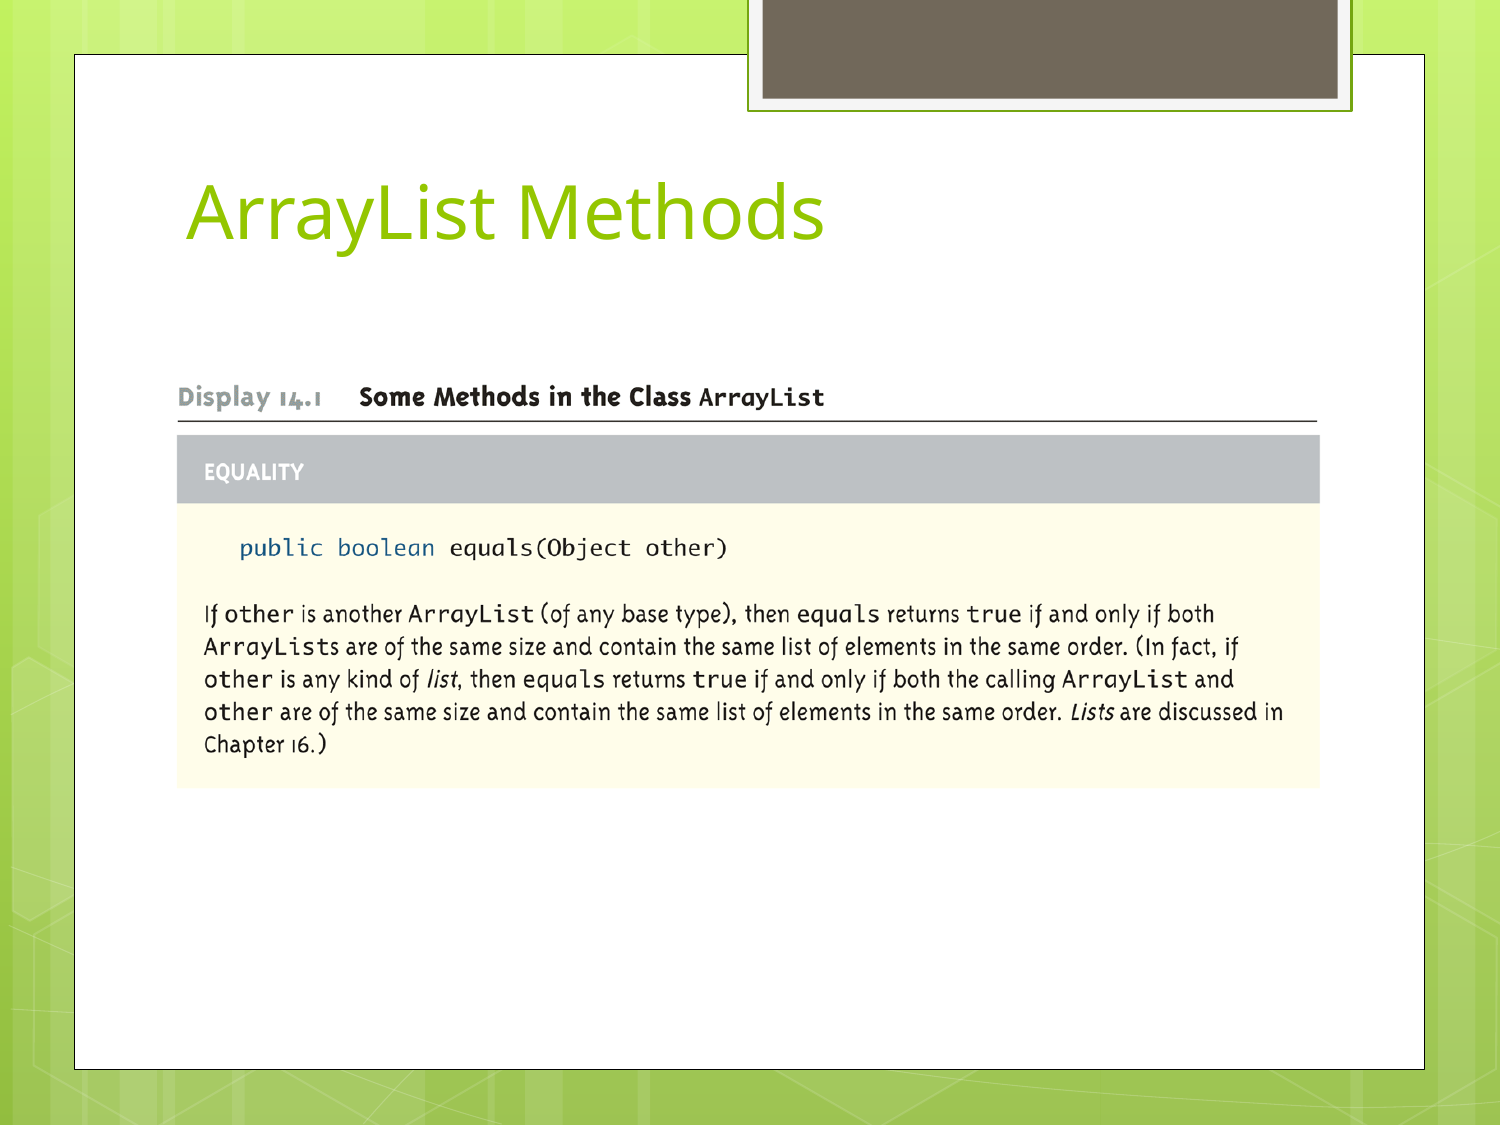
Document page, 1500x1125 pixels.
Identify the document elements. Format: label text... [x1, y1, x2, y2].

title ArrayList Methods [171, 75, 1324, 263]
picture [147, 374, 1348, 798]
